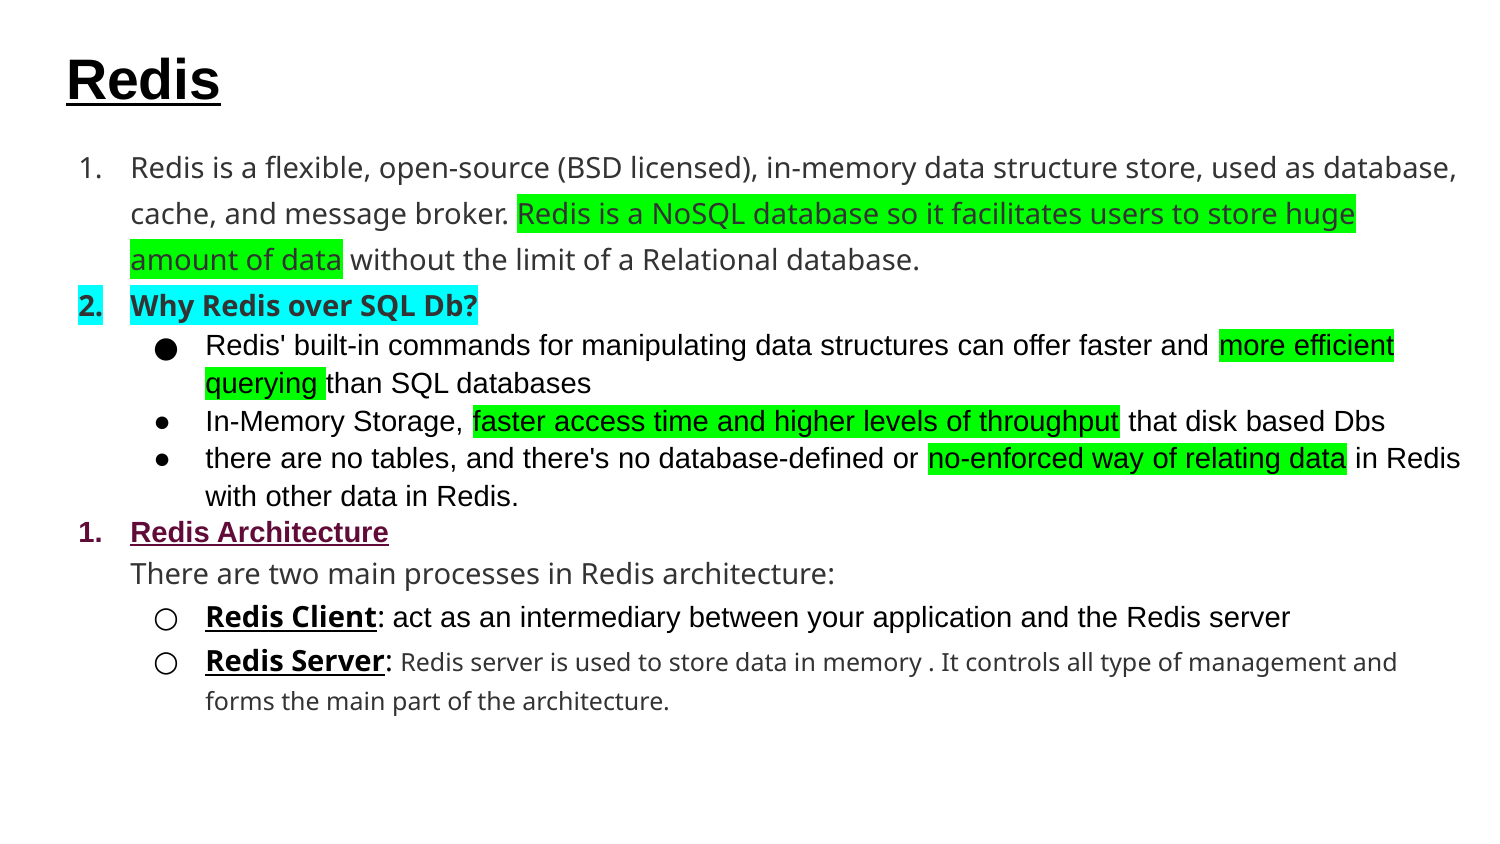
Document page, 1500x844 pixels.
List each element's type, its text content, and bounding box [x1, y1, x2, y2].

list Redis is a flexible, open-source (BSD licensed), in-memory data structure store, used as database, cache, and message broker. Redis is a NoSQL database so it facilitates users to store huge amount of data without the limit of a Relational database. Why Redis over SQL Db? Redis' built-in commands for manipulating data structures can offer faster and more efficient querying than SQL databases In-Memory Storage, faster access time and higher levels of throughput that disk based Dbs there are no tables, and there's no database-defined or no-enforced way of relating data in Redis with other data in Redis. Redis Architecture There are two main processes in Redis architecture: Redis Client: act as an intermediary between your application and the Redis server Redis Server: Redis server is used to store data in memory . It controls all type of management and forms the main part of the architecture. [40, 126, 1485, 807]
title Redis [51, 32, 1449, 126]
